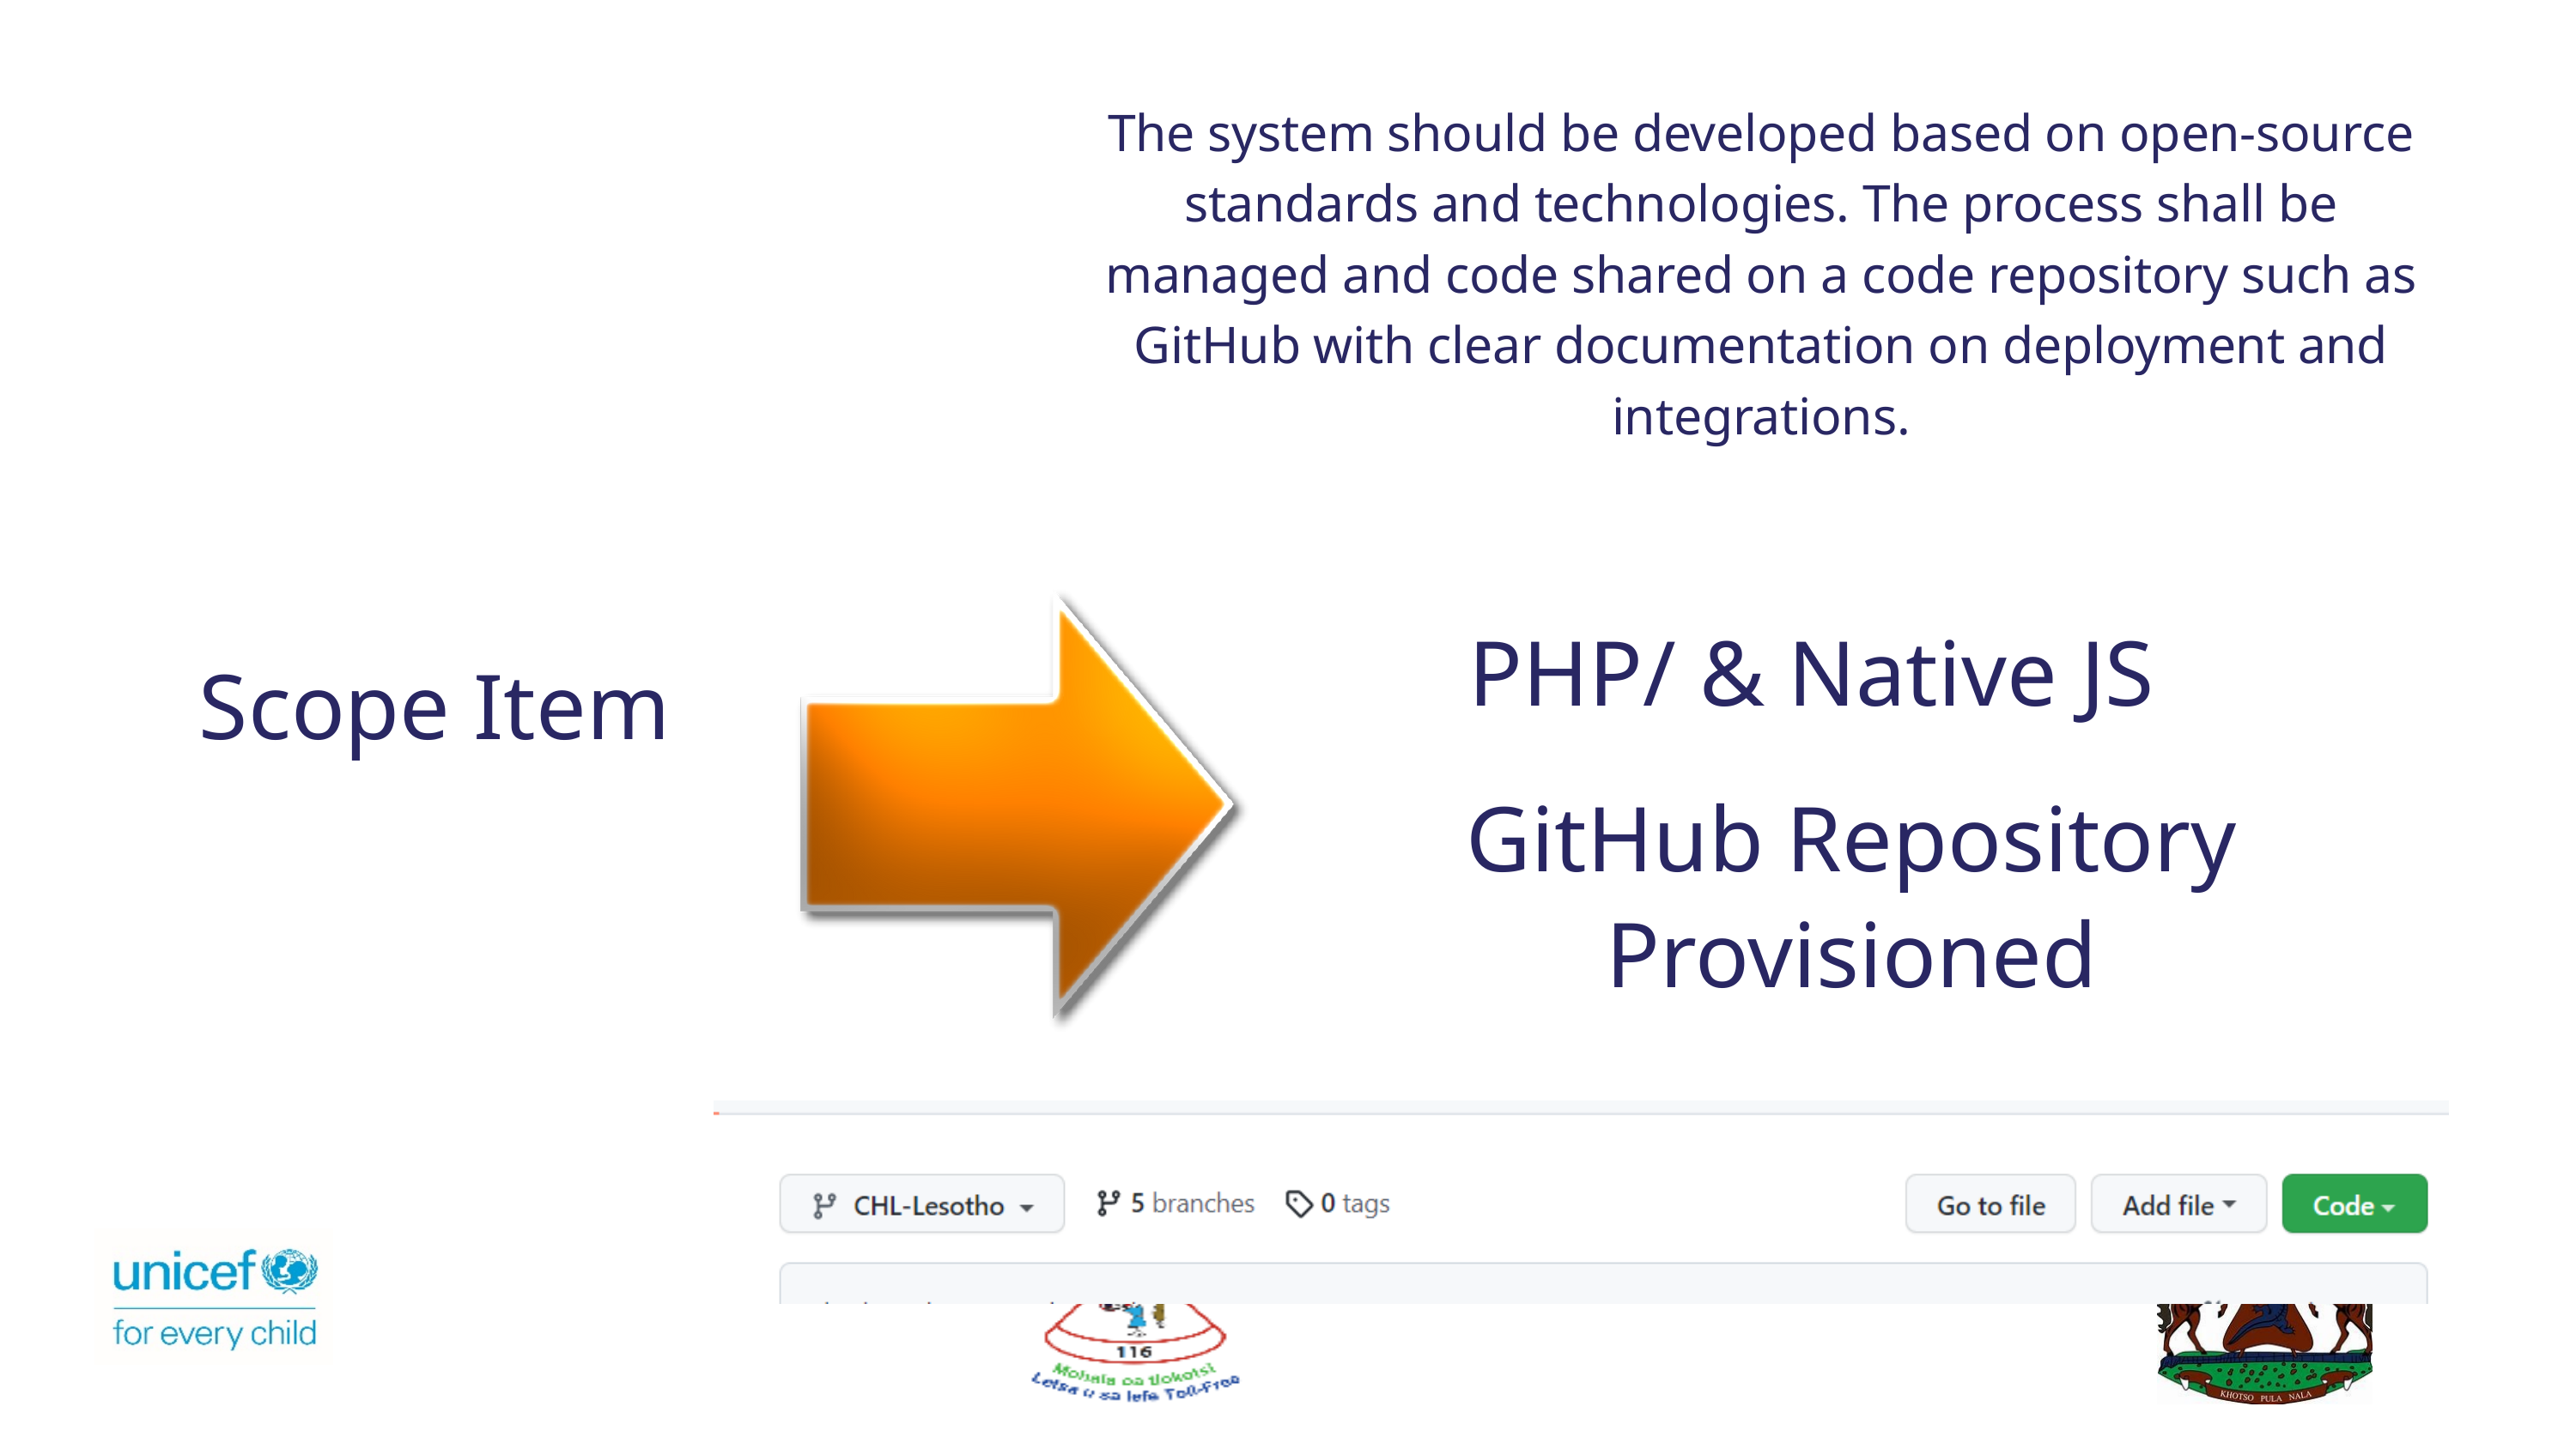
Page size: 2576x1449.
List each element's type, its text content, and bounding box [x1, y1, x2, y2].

picture [794, 588, 1250, 1033]
text_box The system should be developed based on open-source standards and technologies. The process shall be managed and code shared on a code repository such as GitHub with clear documentation on deployment and integrations. [1103, 90, 2421, 516]
picture [714, 1100, 2449, 1408]
text_box Scope Item [74, 641, 790, 758]
text_box PHP/ & Native JS [1462, 608, 2184, 724]
picture [94, 1228, 333, 1365]
text_box GitHub Repository Provisioned [1425, 773, 2301, 1006]
